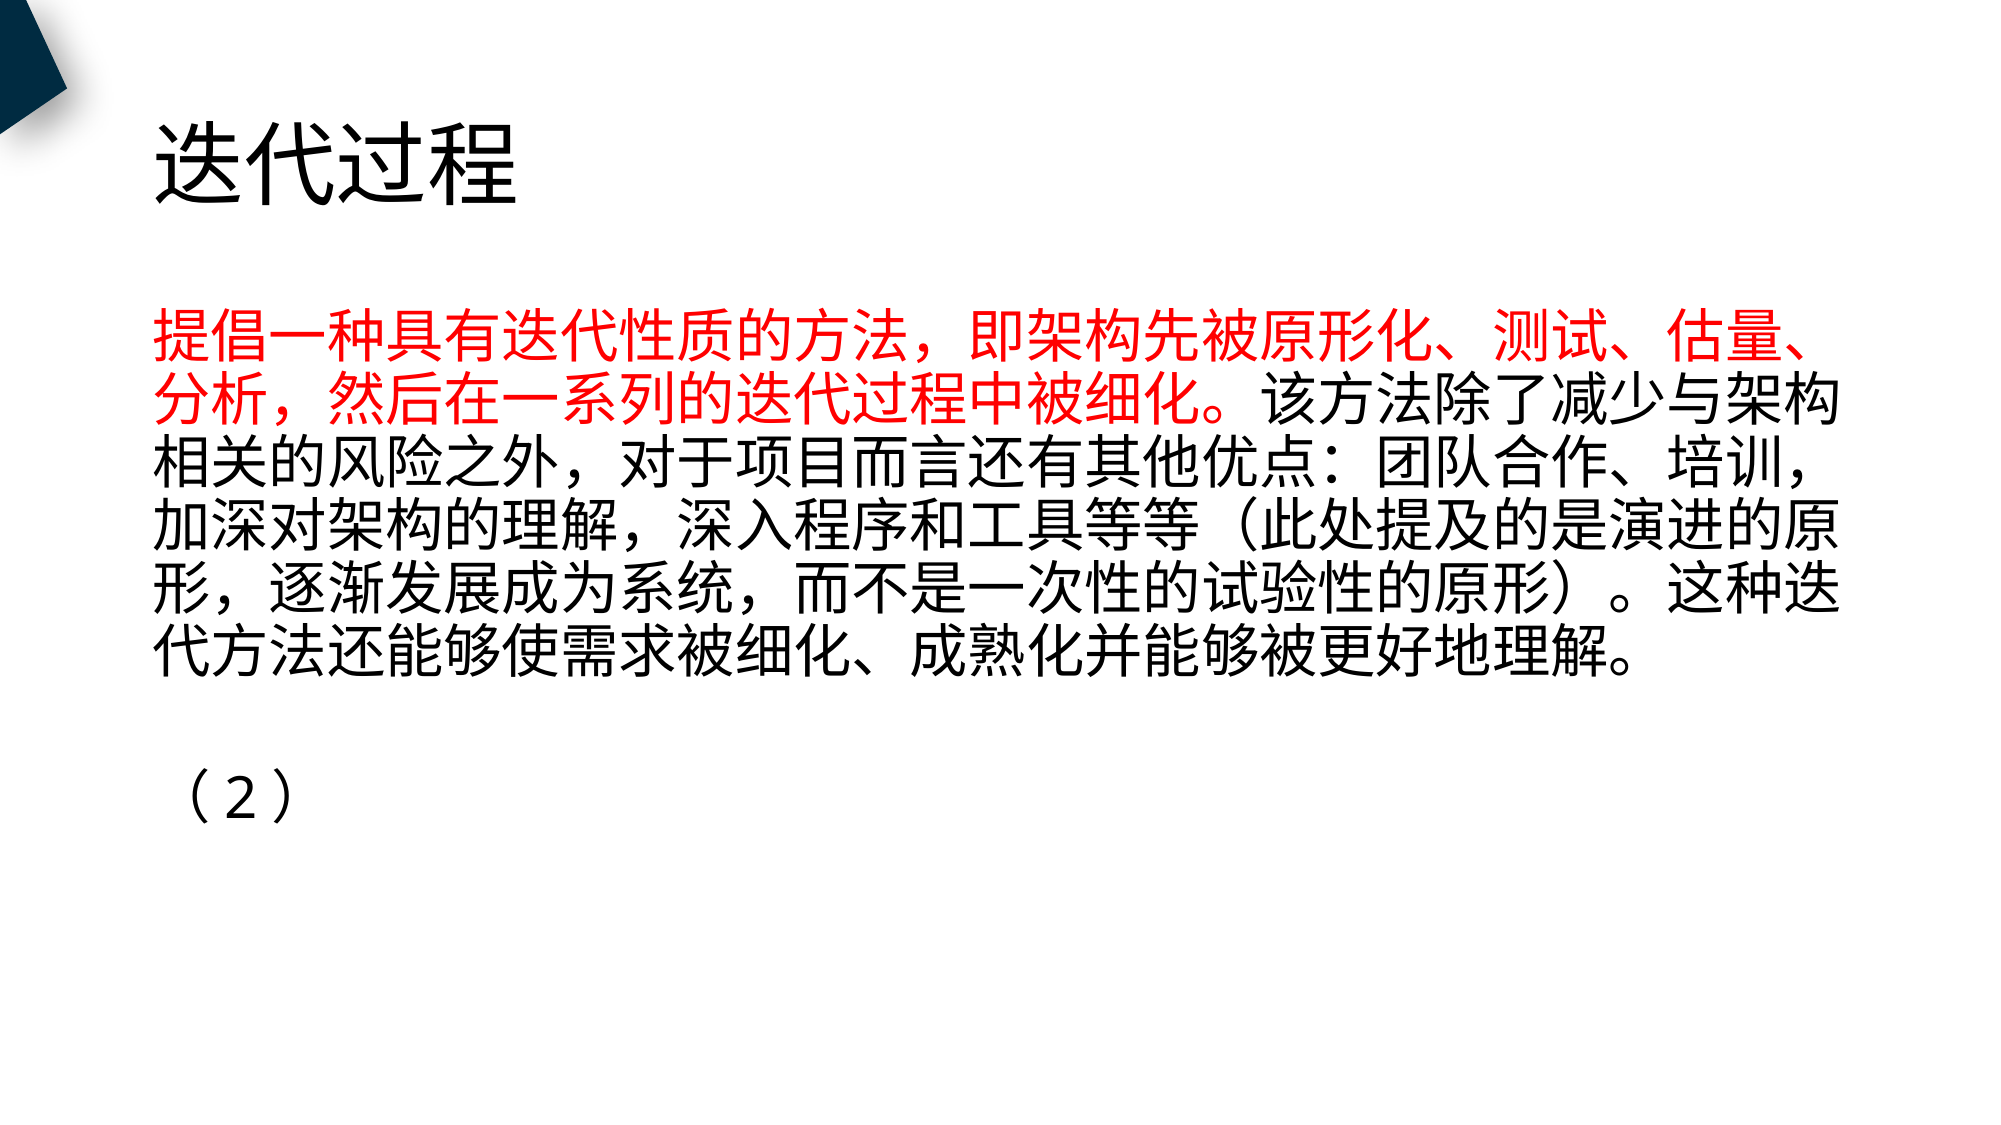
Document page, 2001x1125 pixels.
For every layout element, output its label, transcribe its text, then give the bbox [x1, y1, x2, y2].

text_box [0, 0, 68, 135]
list 提倡一种具有迭代性质的方法，即架构先被原形化、测试、估量、分析，然后在一系列的迭代过程中被细化。该方法除了减少与架构相关的风险之外，对于项目而言还有其他优点：团队合作、培训，加深对架构的理解，深入程序和工具等等（此处提及的是演进的原形，逐渐发展成为系统，而不是一次性的试验性的原形）。这种迭代方法还能够使需求被细化、成熟化并能够被更好地理解。 （2） [137, 299, 1863, 1098]
title 迭代过程 [137, 59, 1863, 278]
